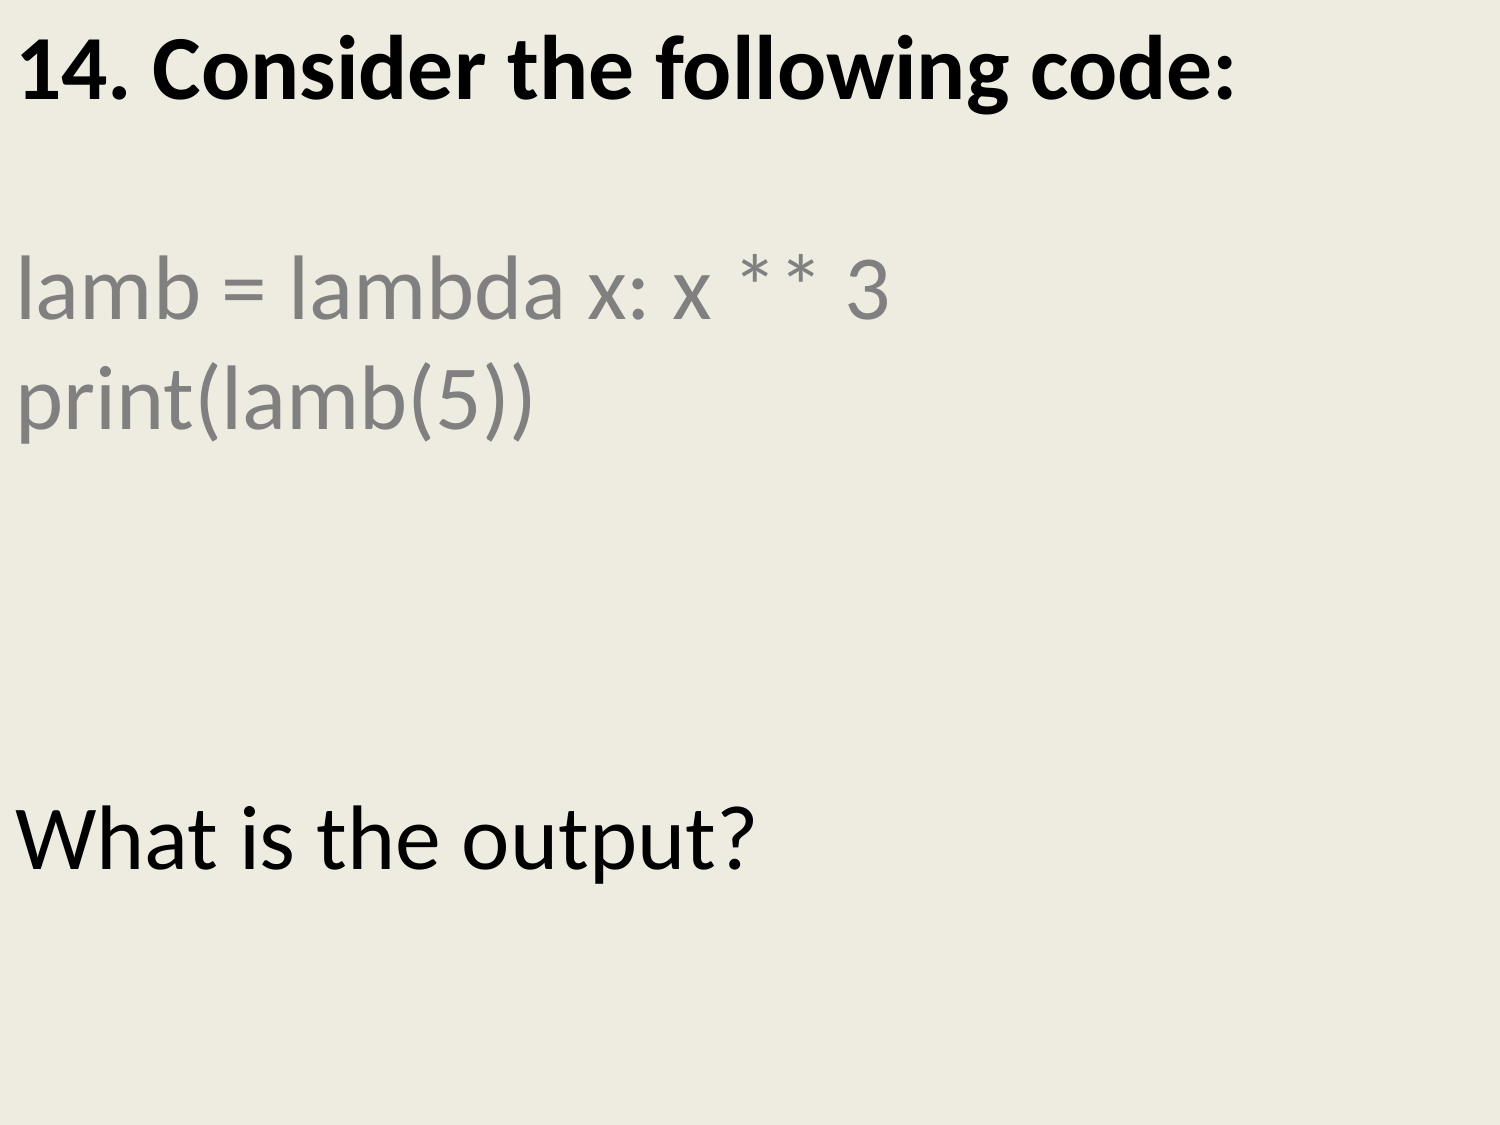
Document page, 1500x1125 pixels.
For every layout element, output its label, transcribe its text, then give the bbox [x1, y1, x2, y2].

title 14. Consider the following code: lamb = lambda x: x ** 3 print(lamb(5)) What is the output? [0, 0, 1500, 1125]
